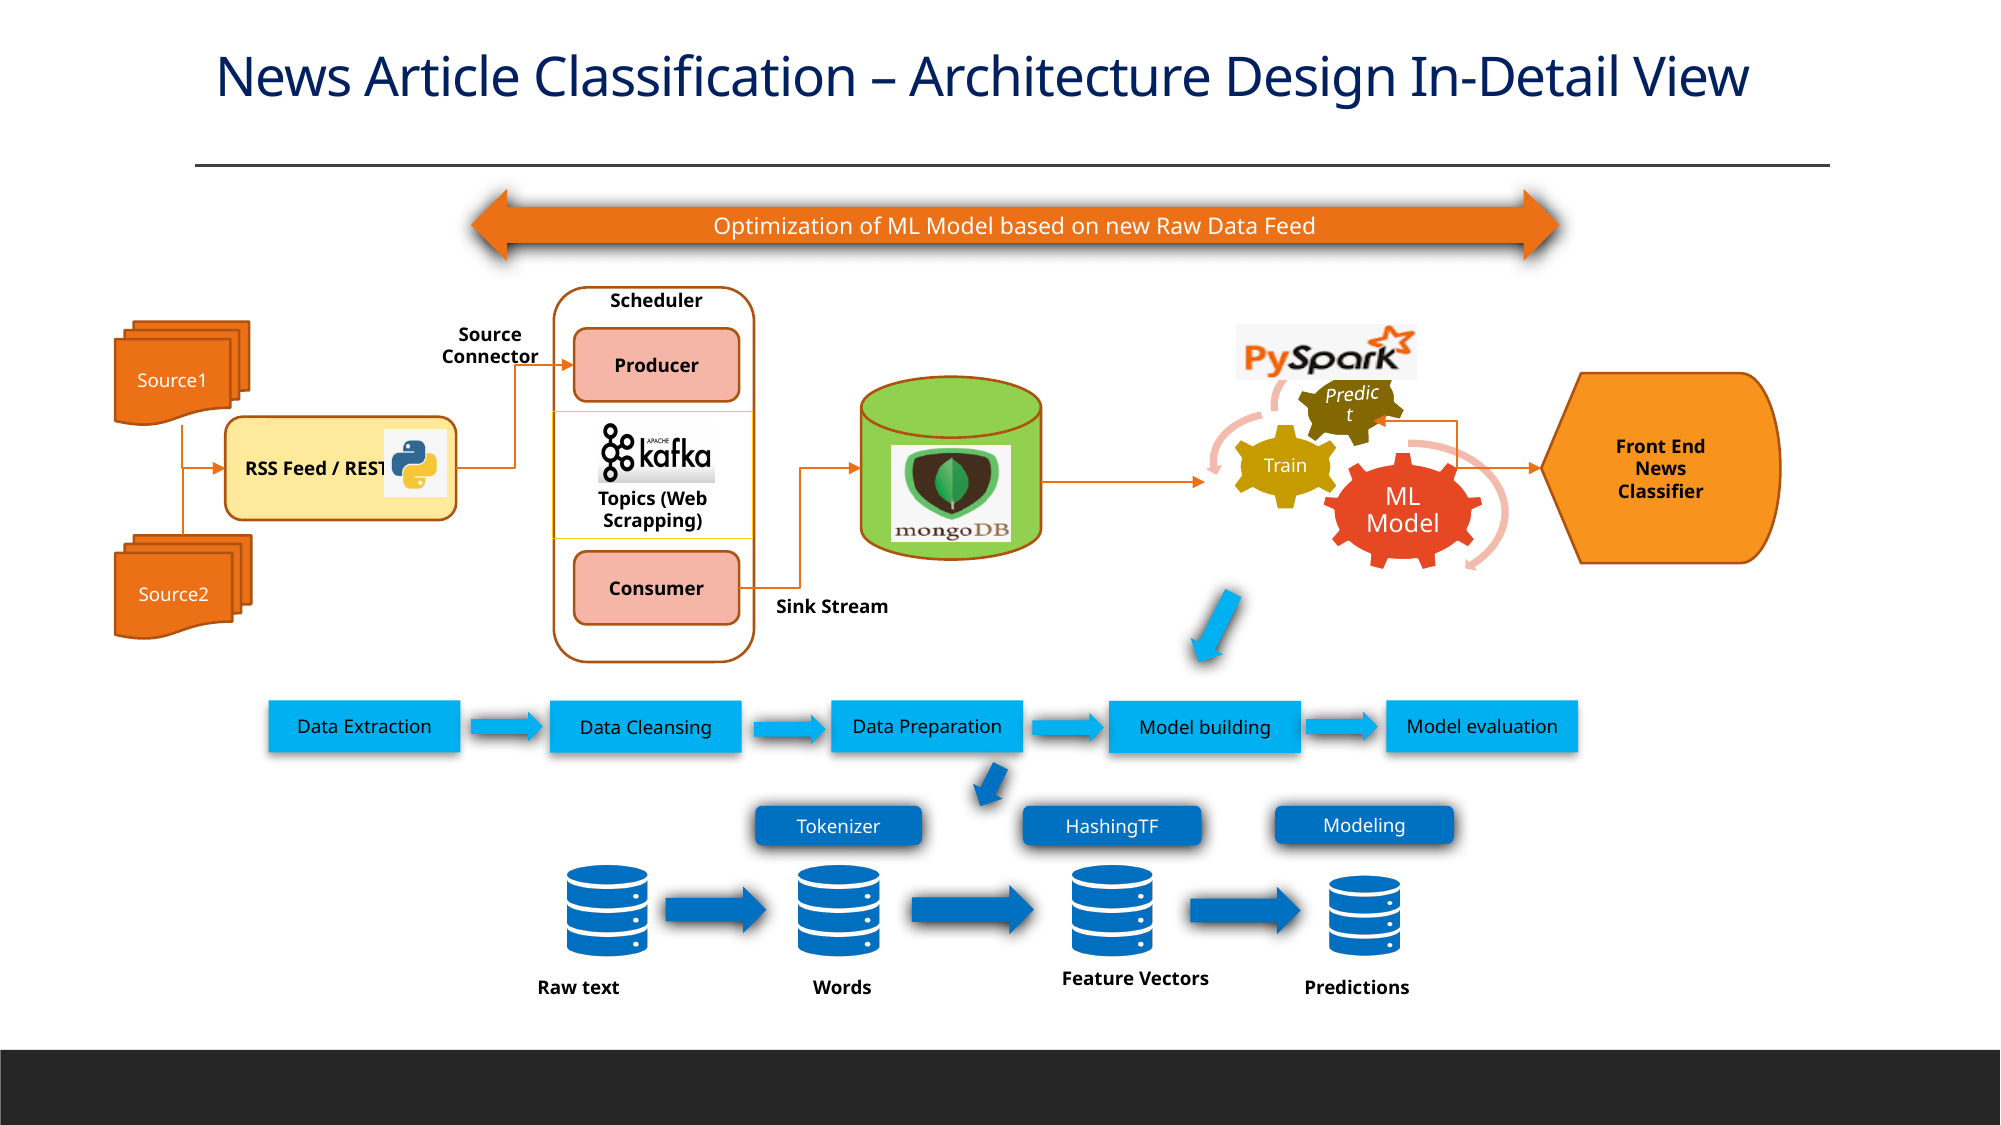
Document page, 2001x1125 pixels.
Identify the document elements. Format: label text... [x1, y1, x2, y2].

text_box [114, 280, 1781, 663]
title News Article Classification – Architecture Design In-Detail View [157, 17, 1808, 141]
text_box Optimization of ML Model based on new Raw Data Feed [470, 187, 1561, 262]
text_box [268, 588, 1579, 754]
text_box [521, 762, 1471, 1021]
